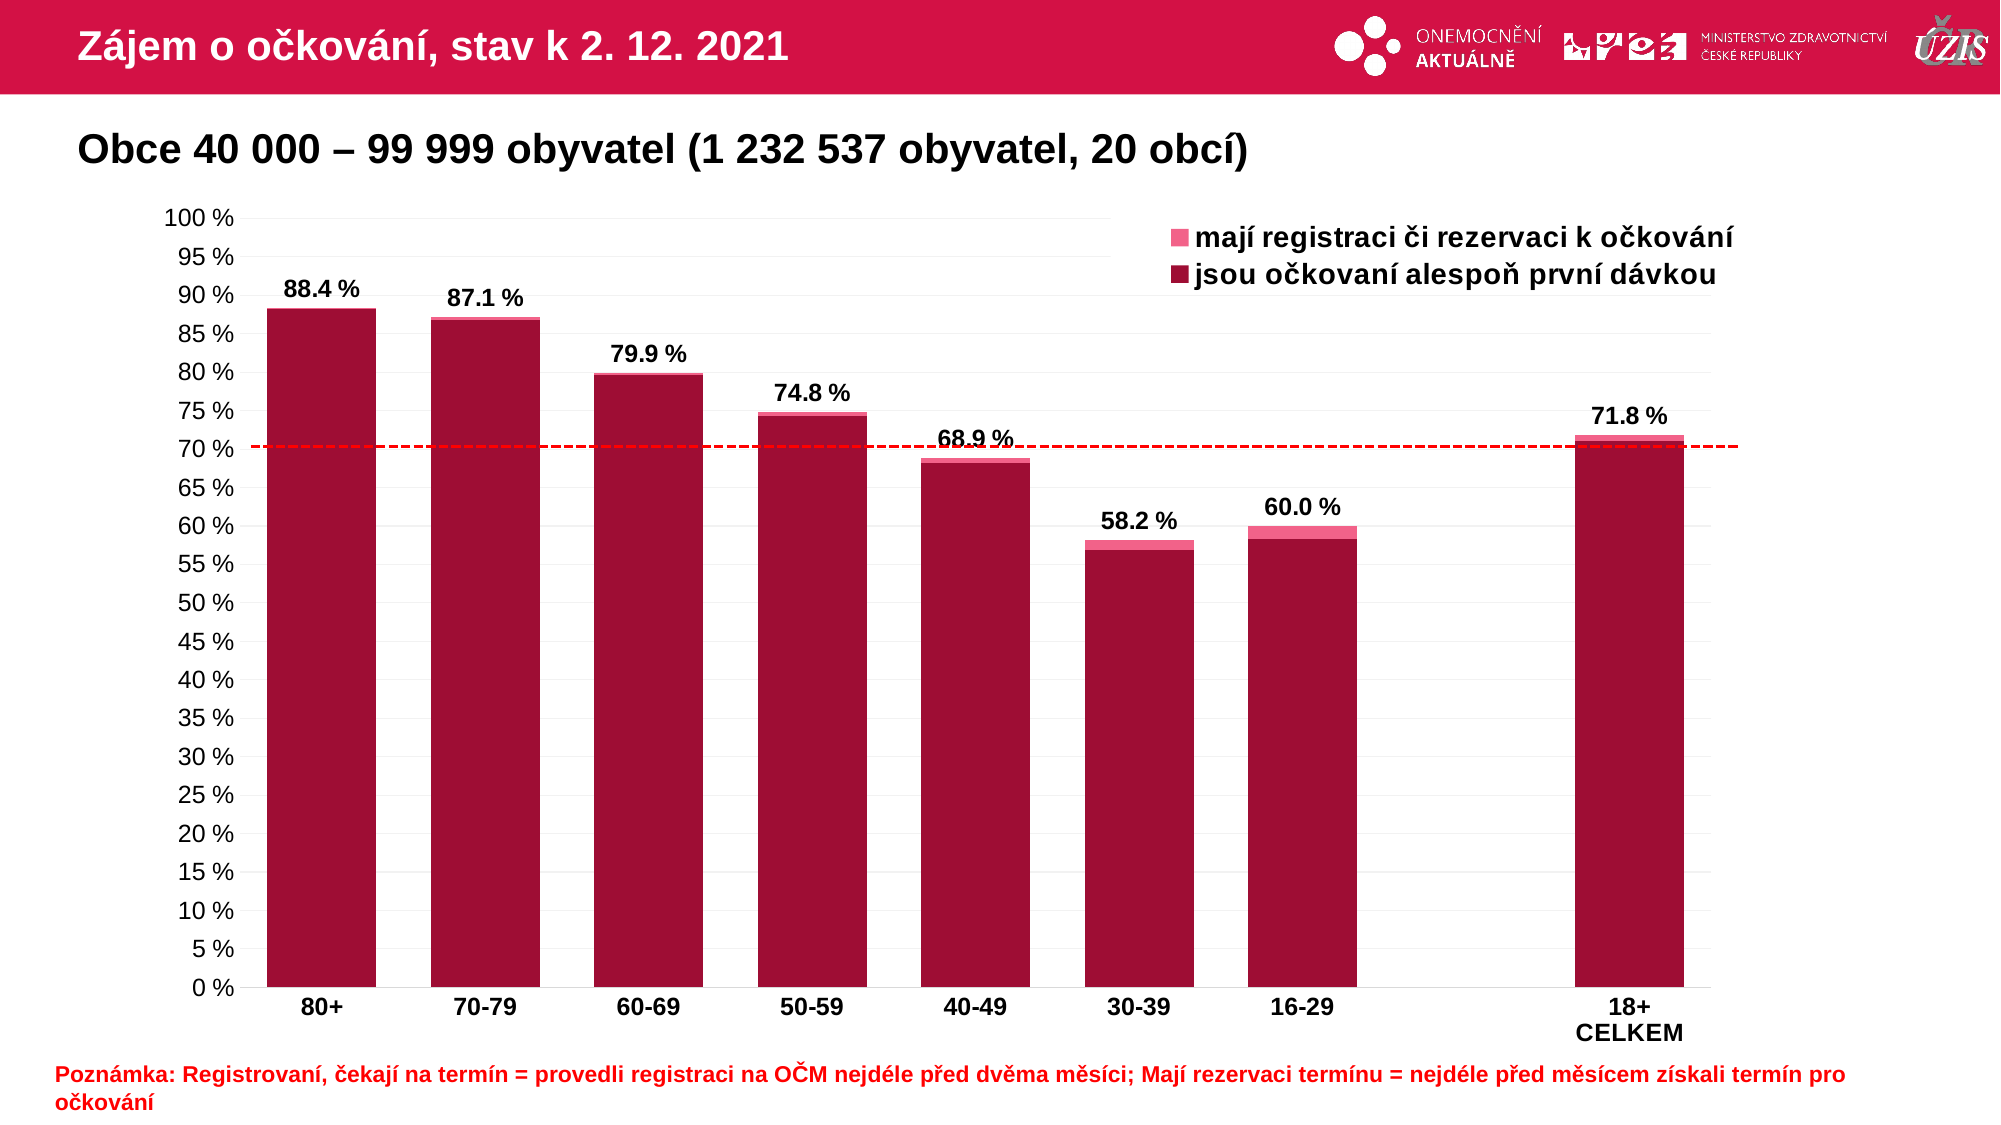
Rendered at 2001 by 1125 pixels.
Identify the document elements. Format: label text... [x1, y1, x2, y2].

title Zájem o očkování, stav k 2. 12. 2021 [62, 0, 948, 95]
chart [163, 190, 1822, 1051]
text_box Obce 40 000 – 99 999 obyvatel (1 232 537 obyvatel, 20 obcí) [62, 113, 1922, 179]
picture [1334, 16, 1542, 76]
picture [1915, 15, 1989, 66]
text_box Poznámka: Registrovaní, čekají na termín = provedli registraci na OČM nejdéle před dvěma měsíci; Mají rezervaci termínu = nejdéle před měsícem získali termín pro očkování [40, 1052, 1962, 1123]
picture [1563, 31, 1888, 60]
